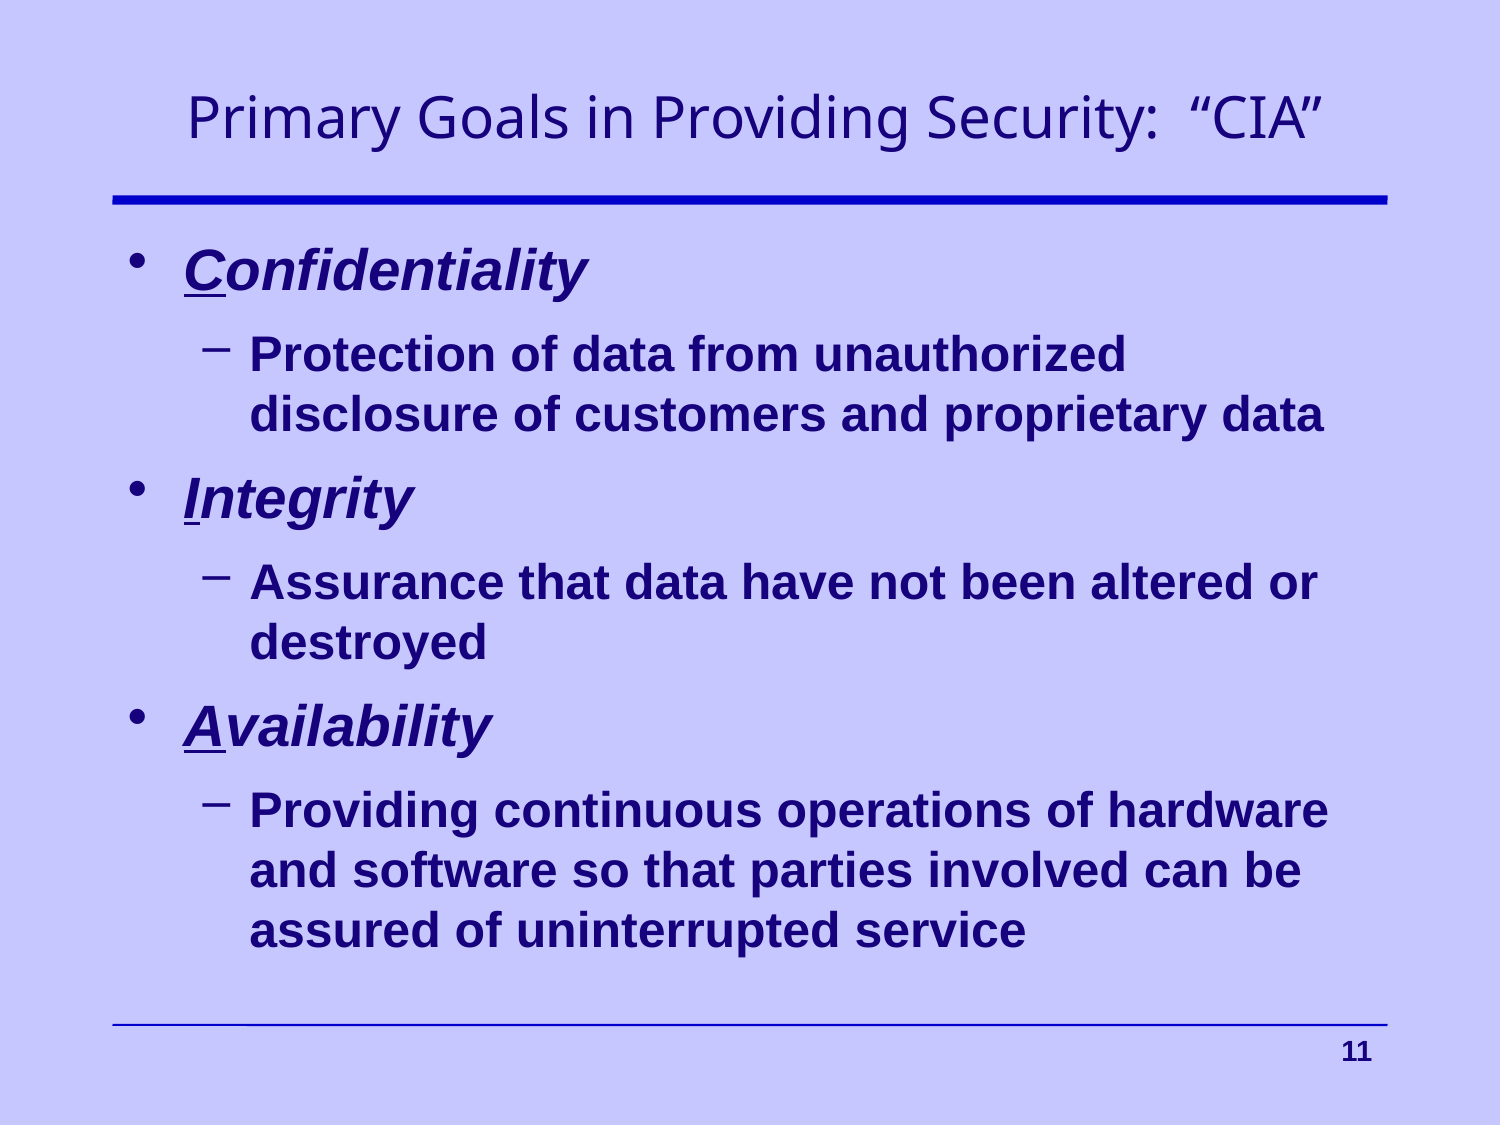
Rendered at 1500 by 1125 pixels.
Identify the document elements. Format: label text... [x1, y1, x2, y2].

list Confidentiality Protection of data from unauthorized disclosure of customers and proprietary data Integrity Assurance that data have not been altered or destroyed Availability Providing continuous operations of hardware and software so that parties involved can be assured of uninterrupted service [112, 224, 1388, 1013]
title Primary Goals in Providing Security: “CIA” [84, 52, 1425, 178]
slide_number 11 [1074, 1024, 1388, 1101]
